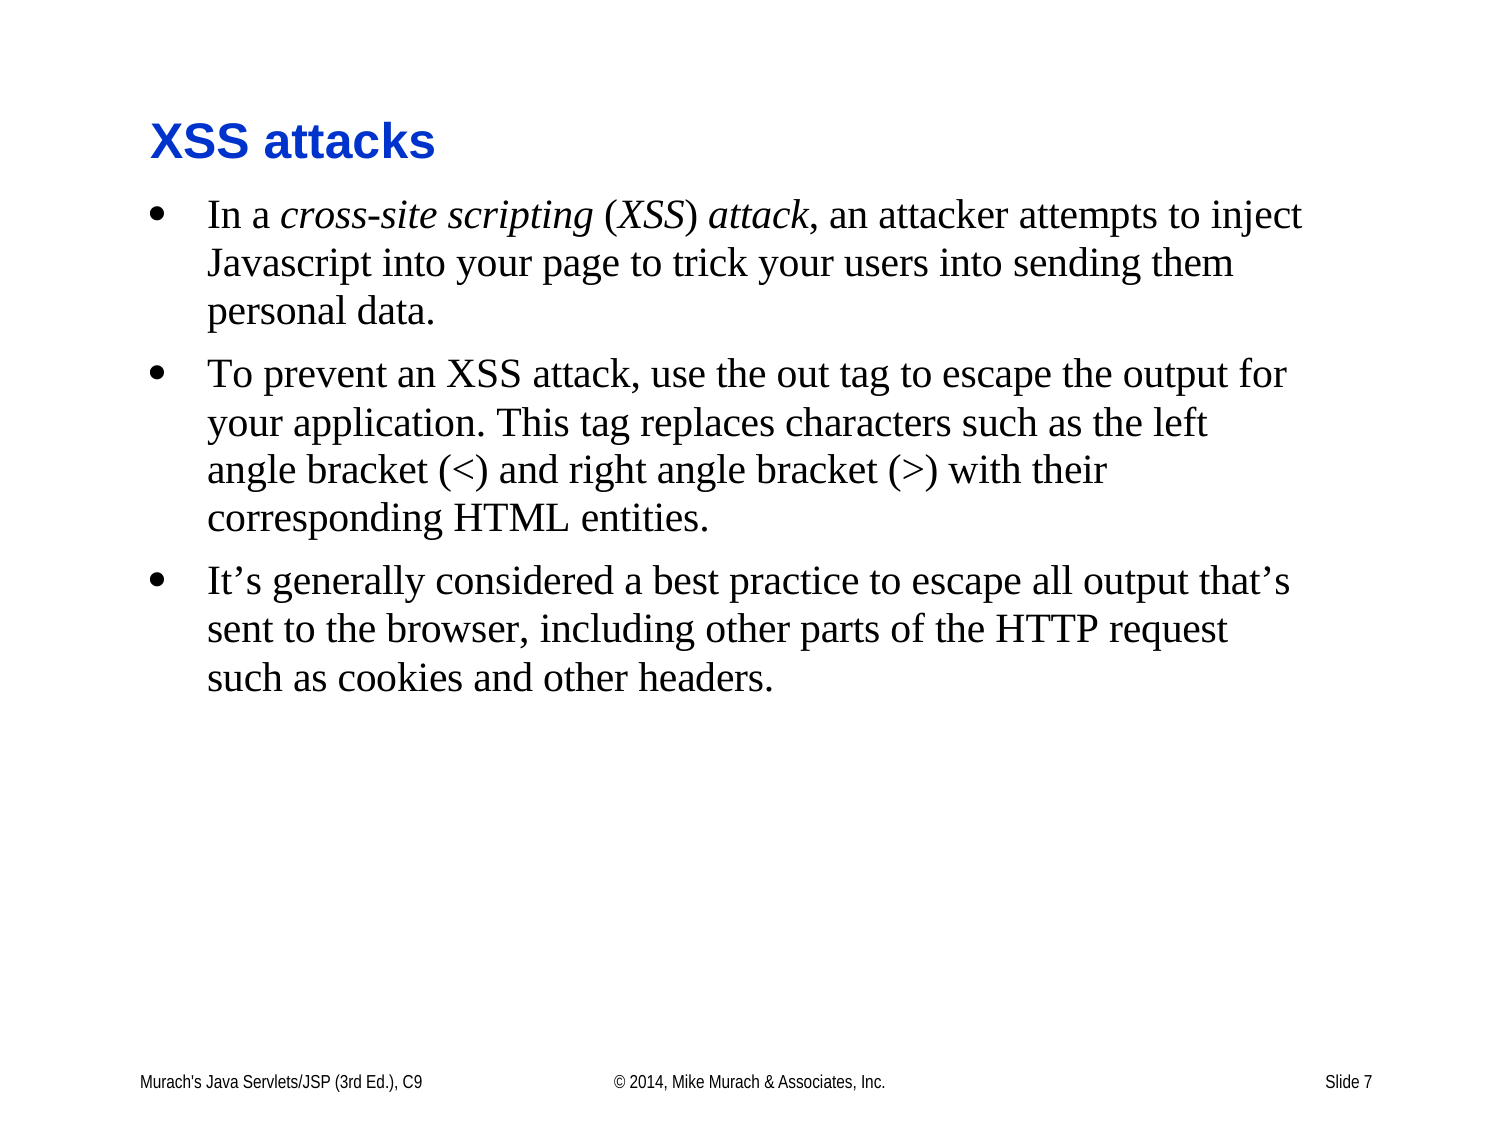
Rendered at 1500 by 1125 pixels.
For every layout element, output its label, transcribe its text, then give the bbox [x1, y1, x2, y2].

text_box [149, 112, 1349, 186]
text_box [149, 187, 1348, 765]
footer © 2014, Mike Murach & Associates, Inc. [474, 1025, 1025, 1100]
slide_number Murach's Java Servlets/JSP (3rd Ed.), C9 [125, 1025, 450, 1100]
slide_number Slide 7 [1074, 1025, 1388, 1100]
